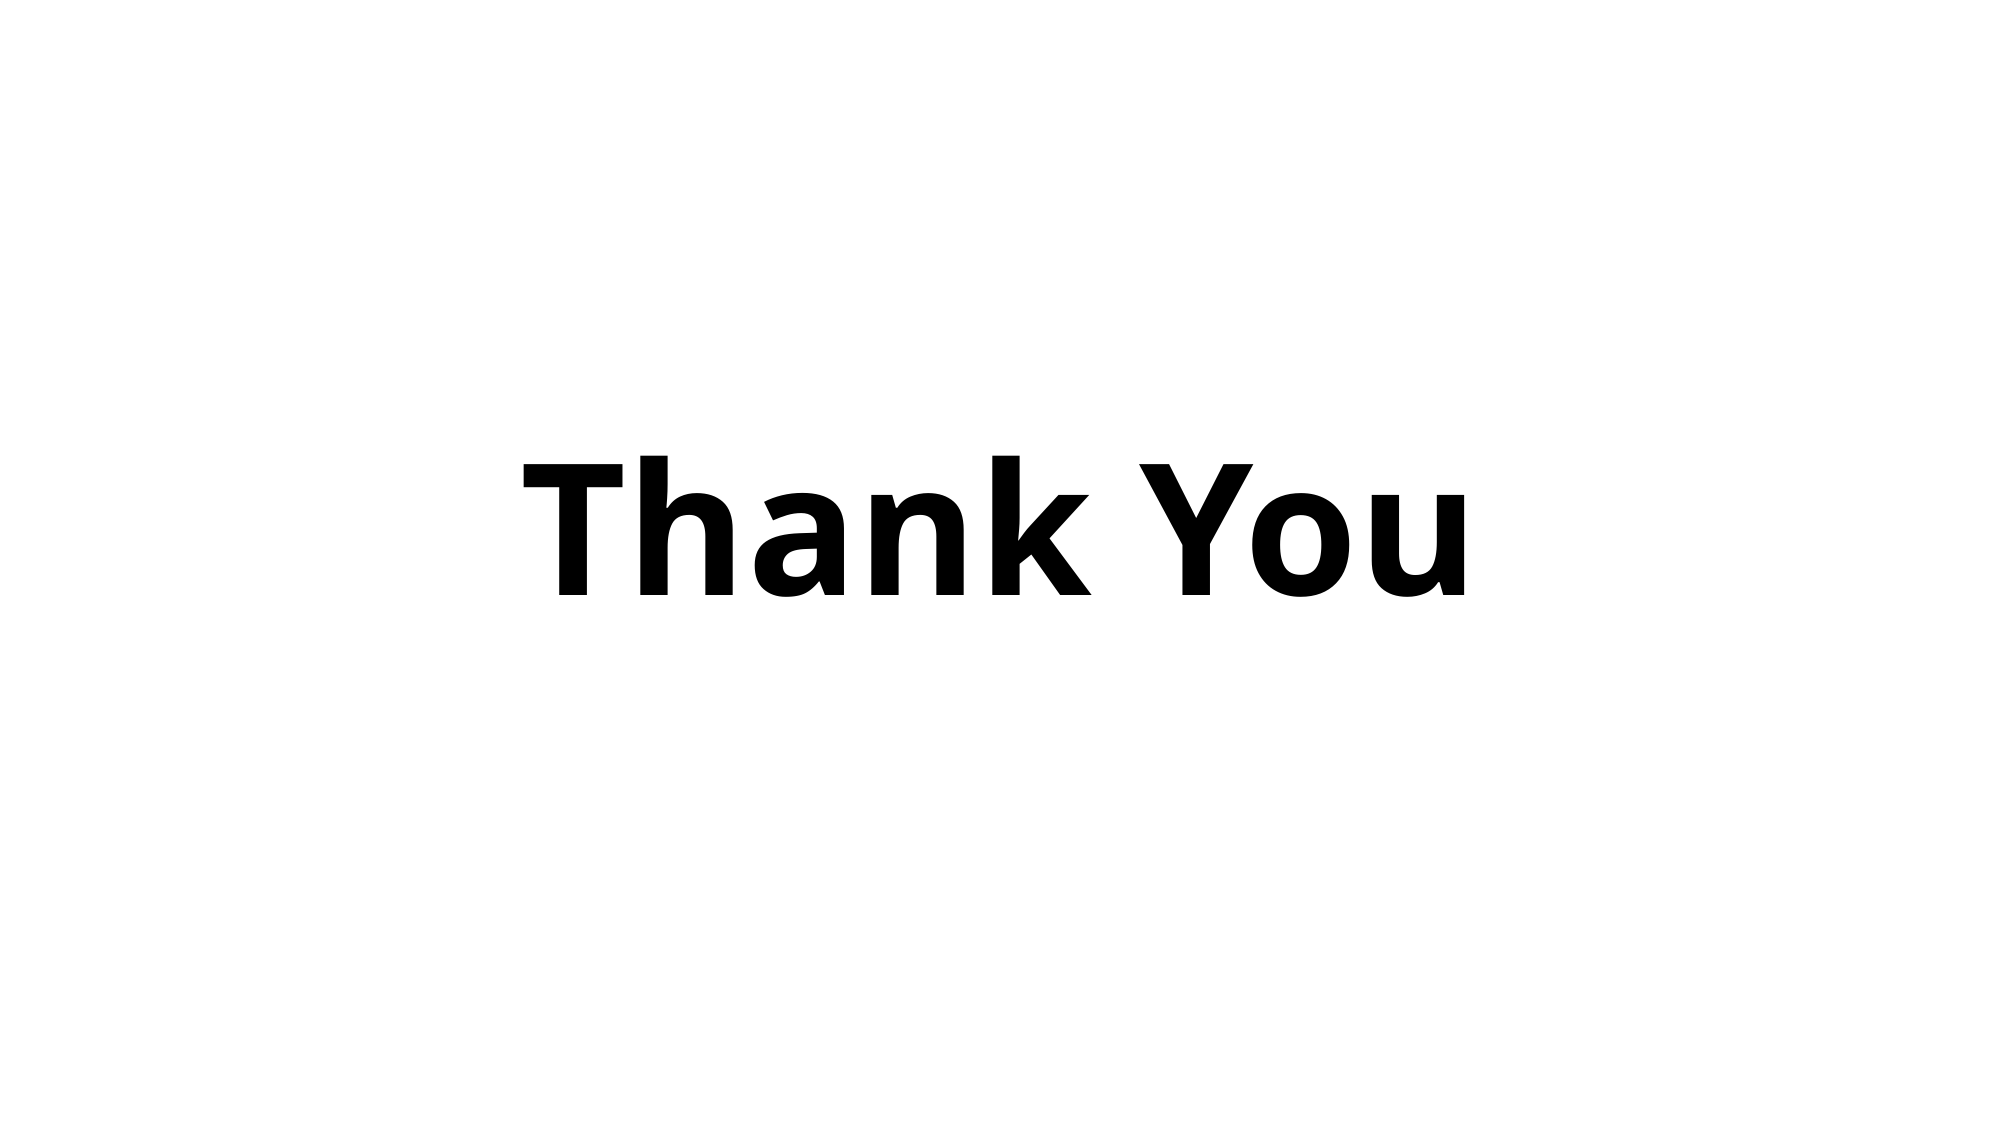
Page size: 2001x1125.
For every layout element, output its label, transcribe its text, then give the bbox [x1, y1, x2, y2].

title Thank You [137, 59, 1863, 1013]
